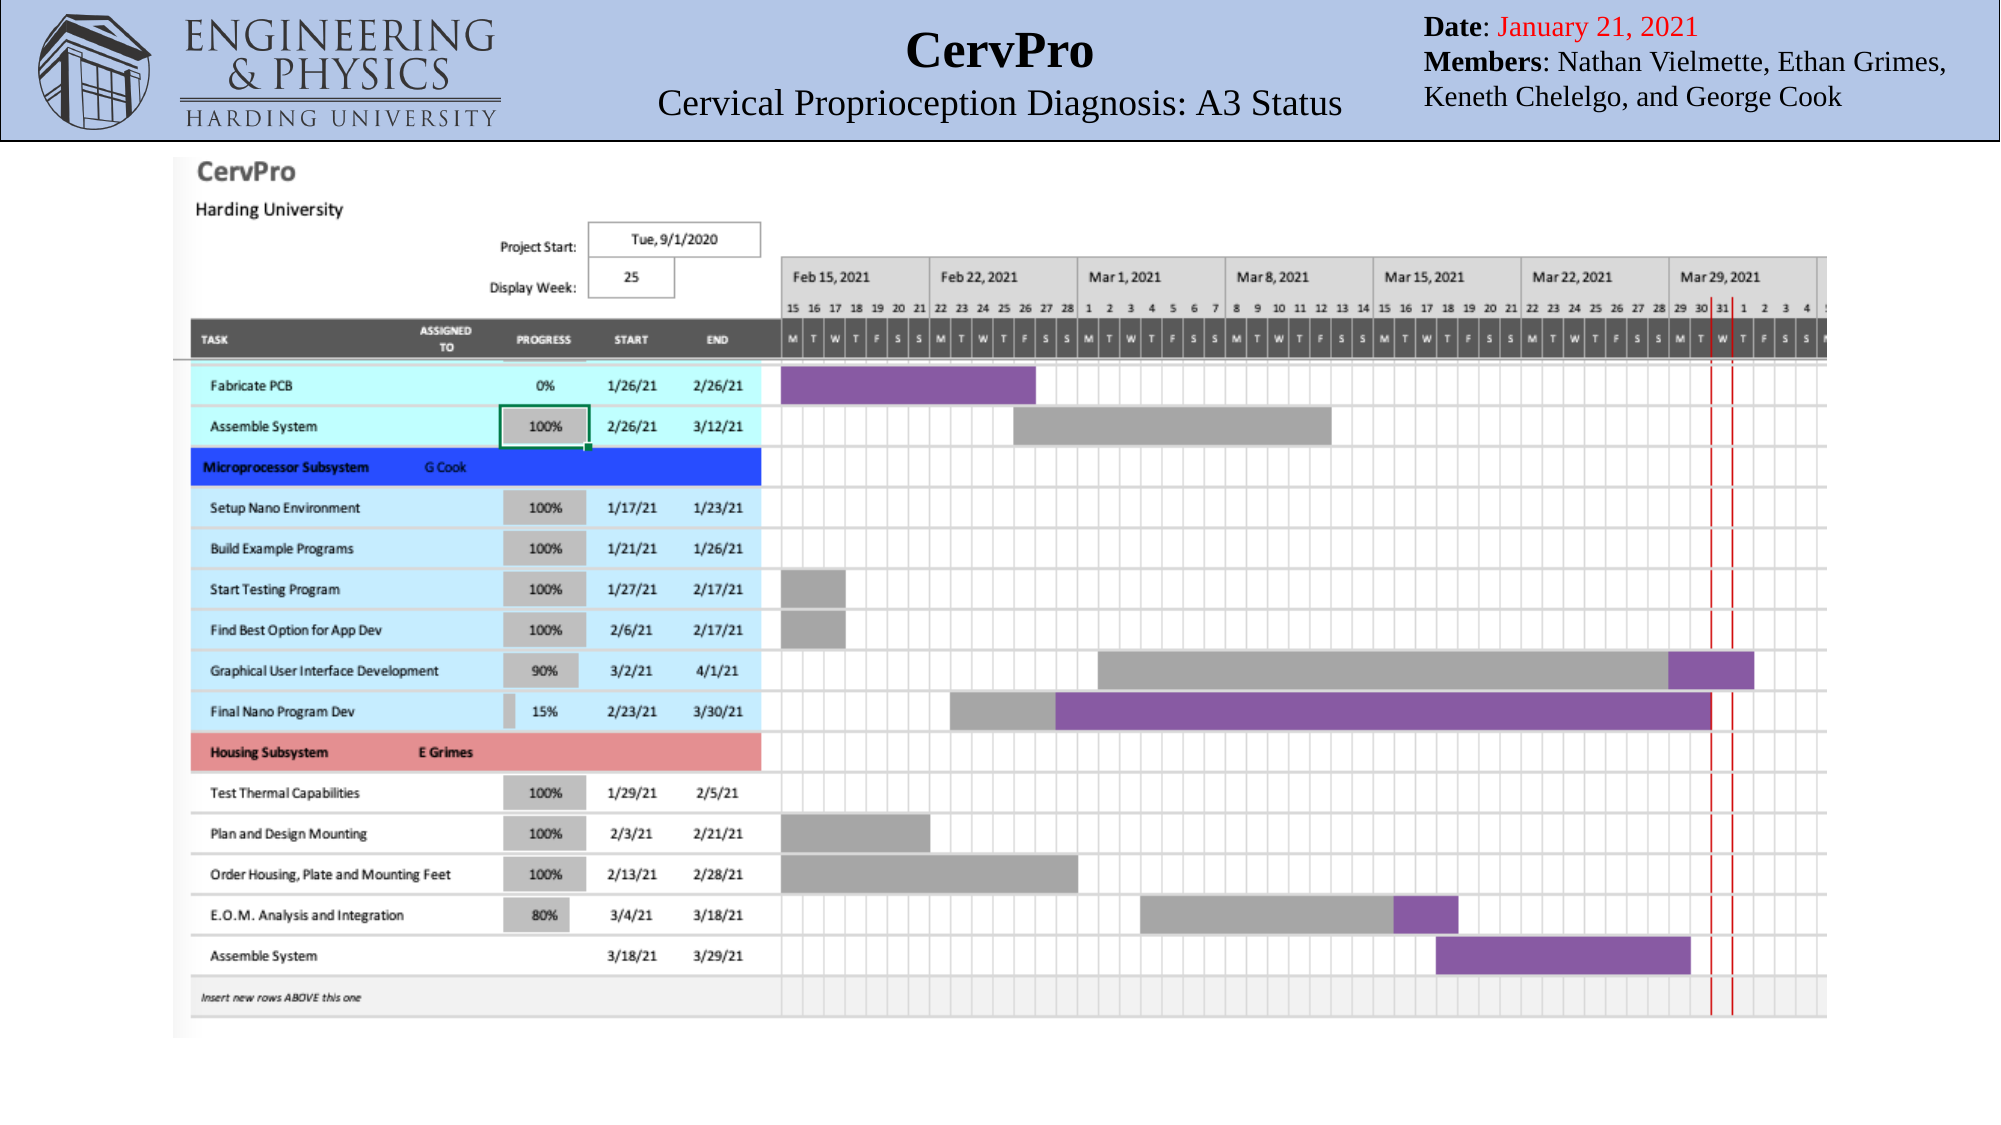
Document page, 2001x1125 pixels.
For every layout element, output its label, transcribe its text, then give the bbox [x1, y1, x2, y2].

text_box Date: January 21, 2021 Members: Nathan Vielmette, Ethan Grimes, Keneth Chelelgo, and George Cook [1408, 0, 1989, 120]
text_box CervPro Cervical Proprioception Diagnosis: A3 Status [0, 0, 2000, 142]
picture [38, 14, 501, 130]
picture [173, 157, 1827, 1039]
